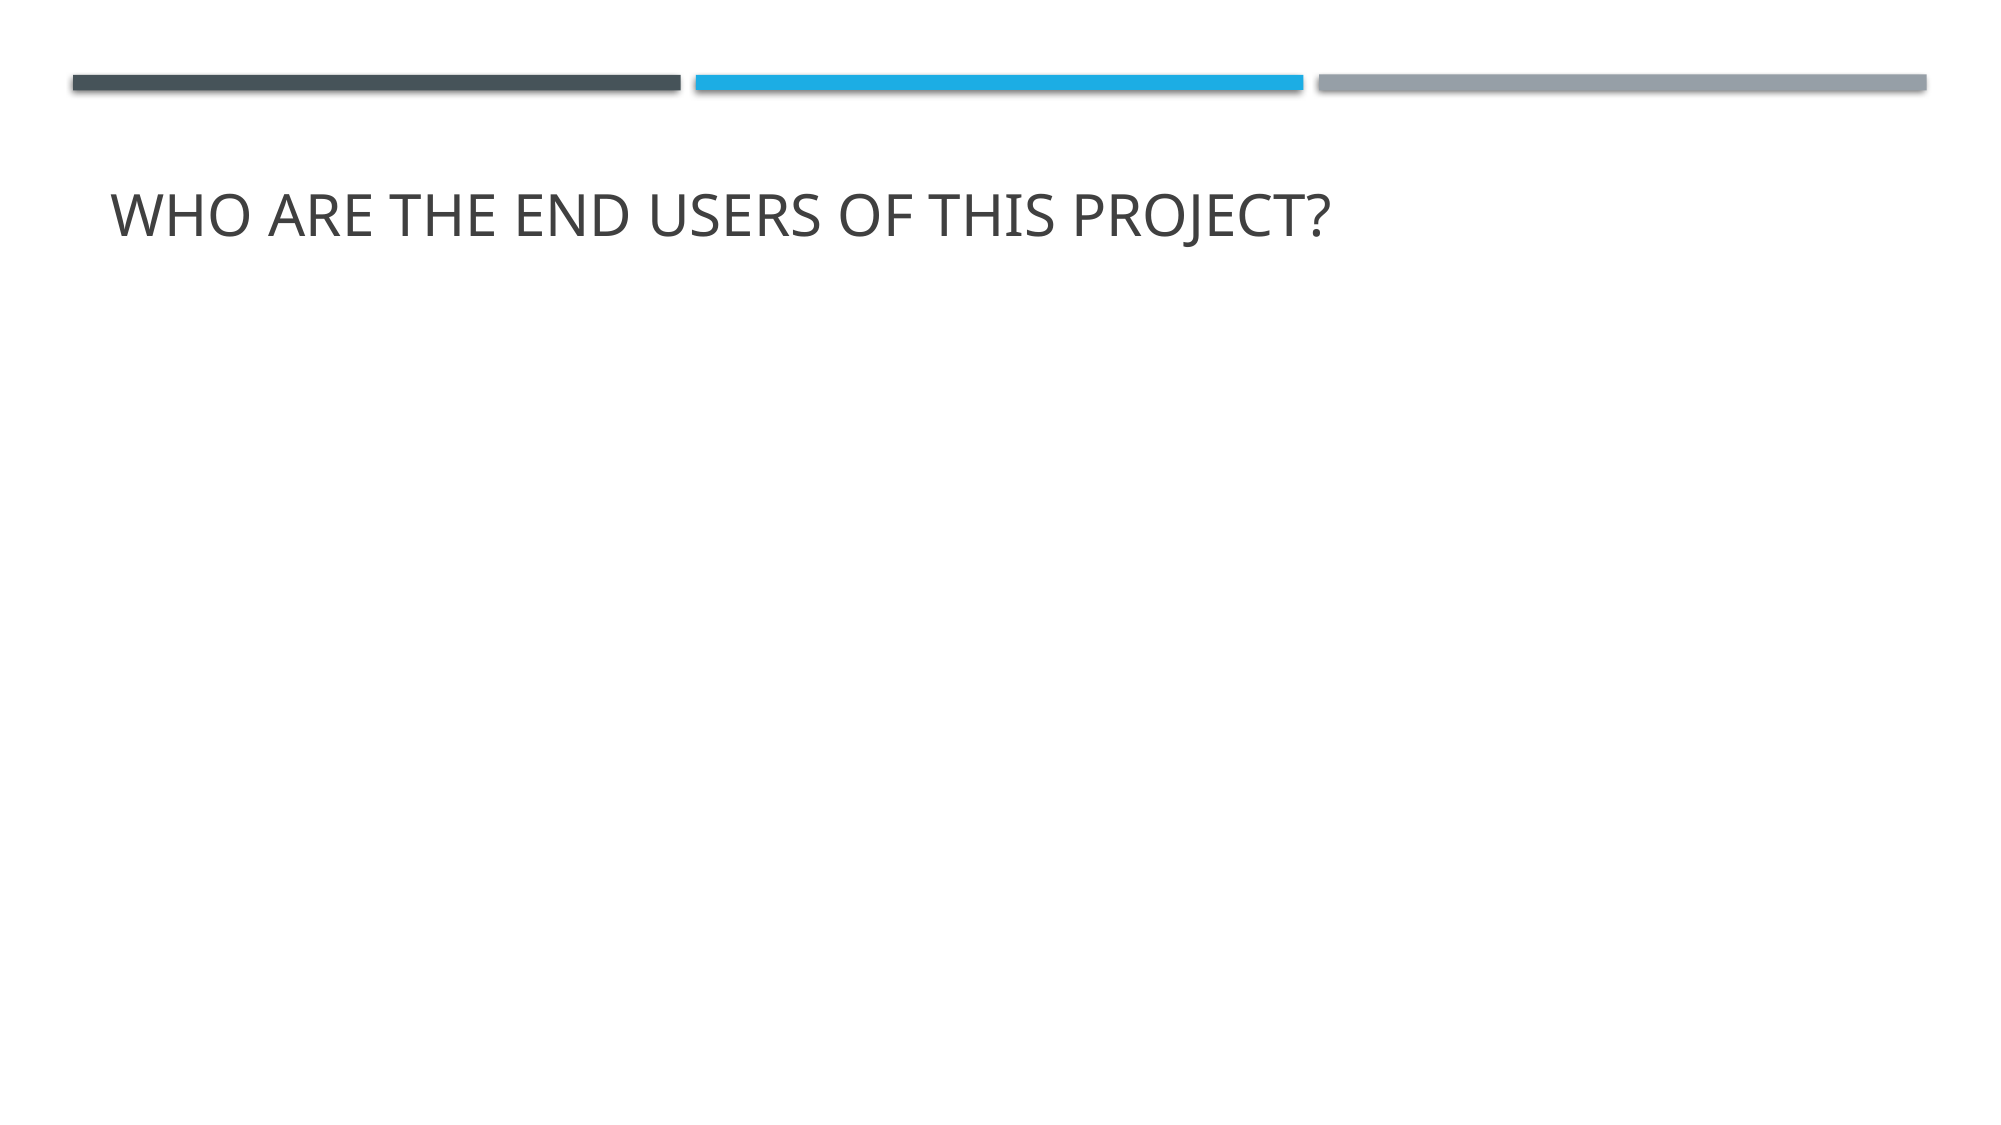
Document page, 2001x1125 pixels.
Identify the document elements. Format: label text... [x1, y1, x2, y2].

title WHO ARE THE END USERS of this project? [95, 115, 1905, 311]
